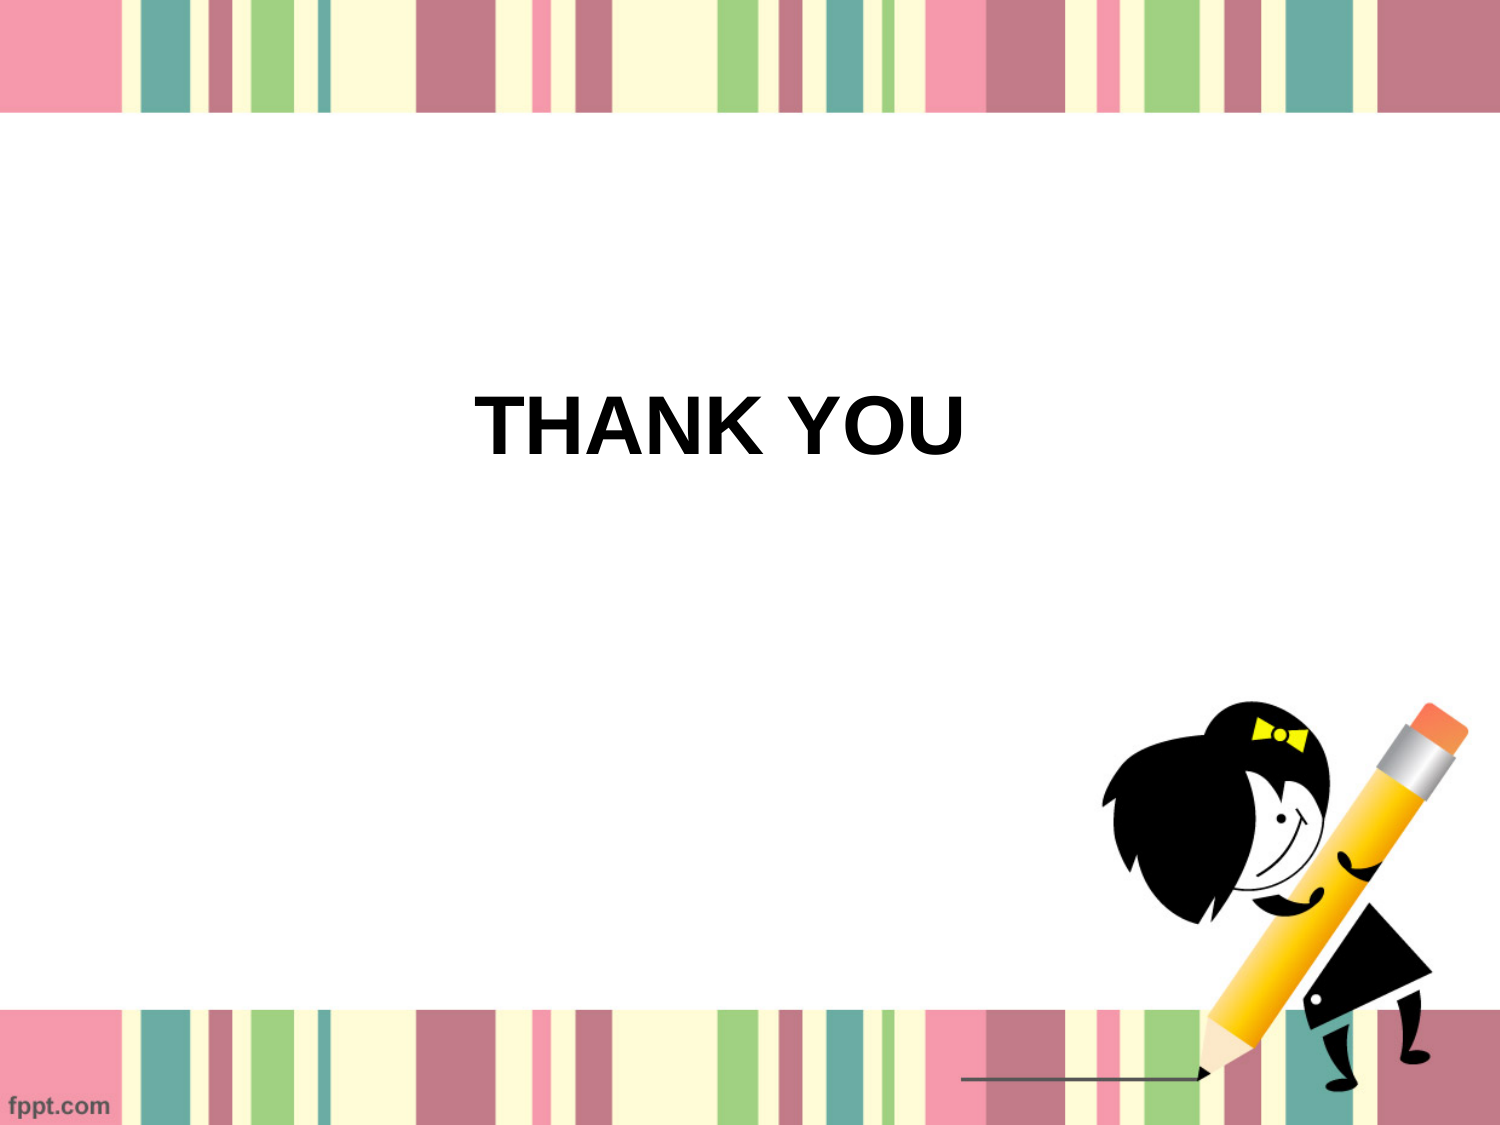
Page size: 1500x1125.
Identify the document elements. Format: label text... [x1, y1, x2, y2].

picture [0, 0, 1500, 1125]
title Thank You [187, 363, 1255, 645]
